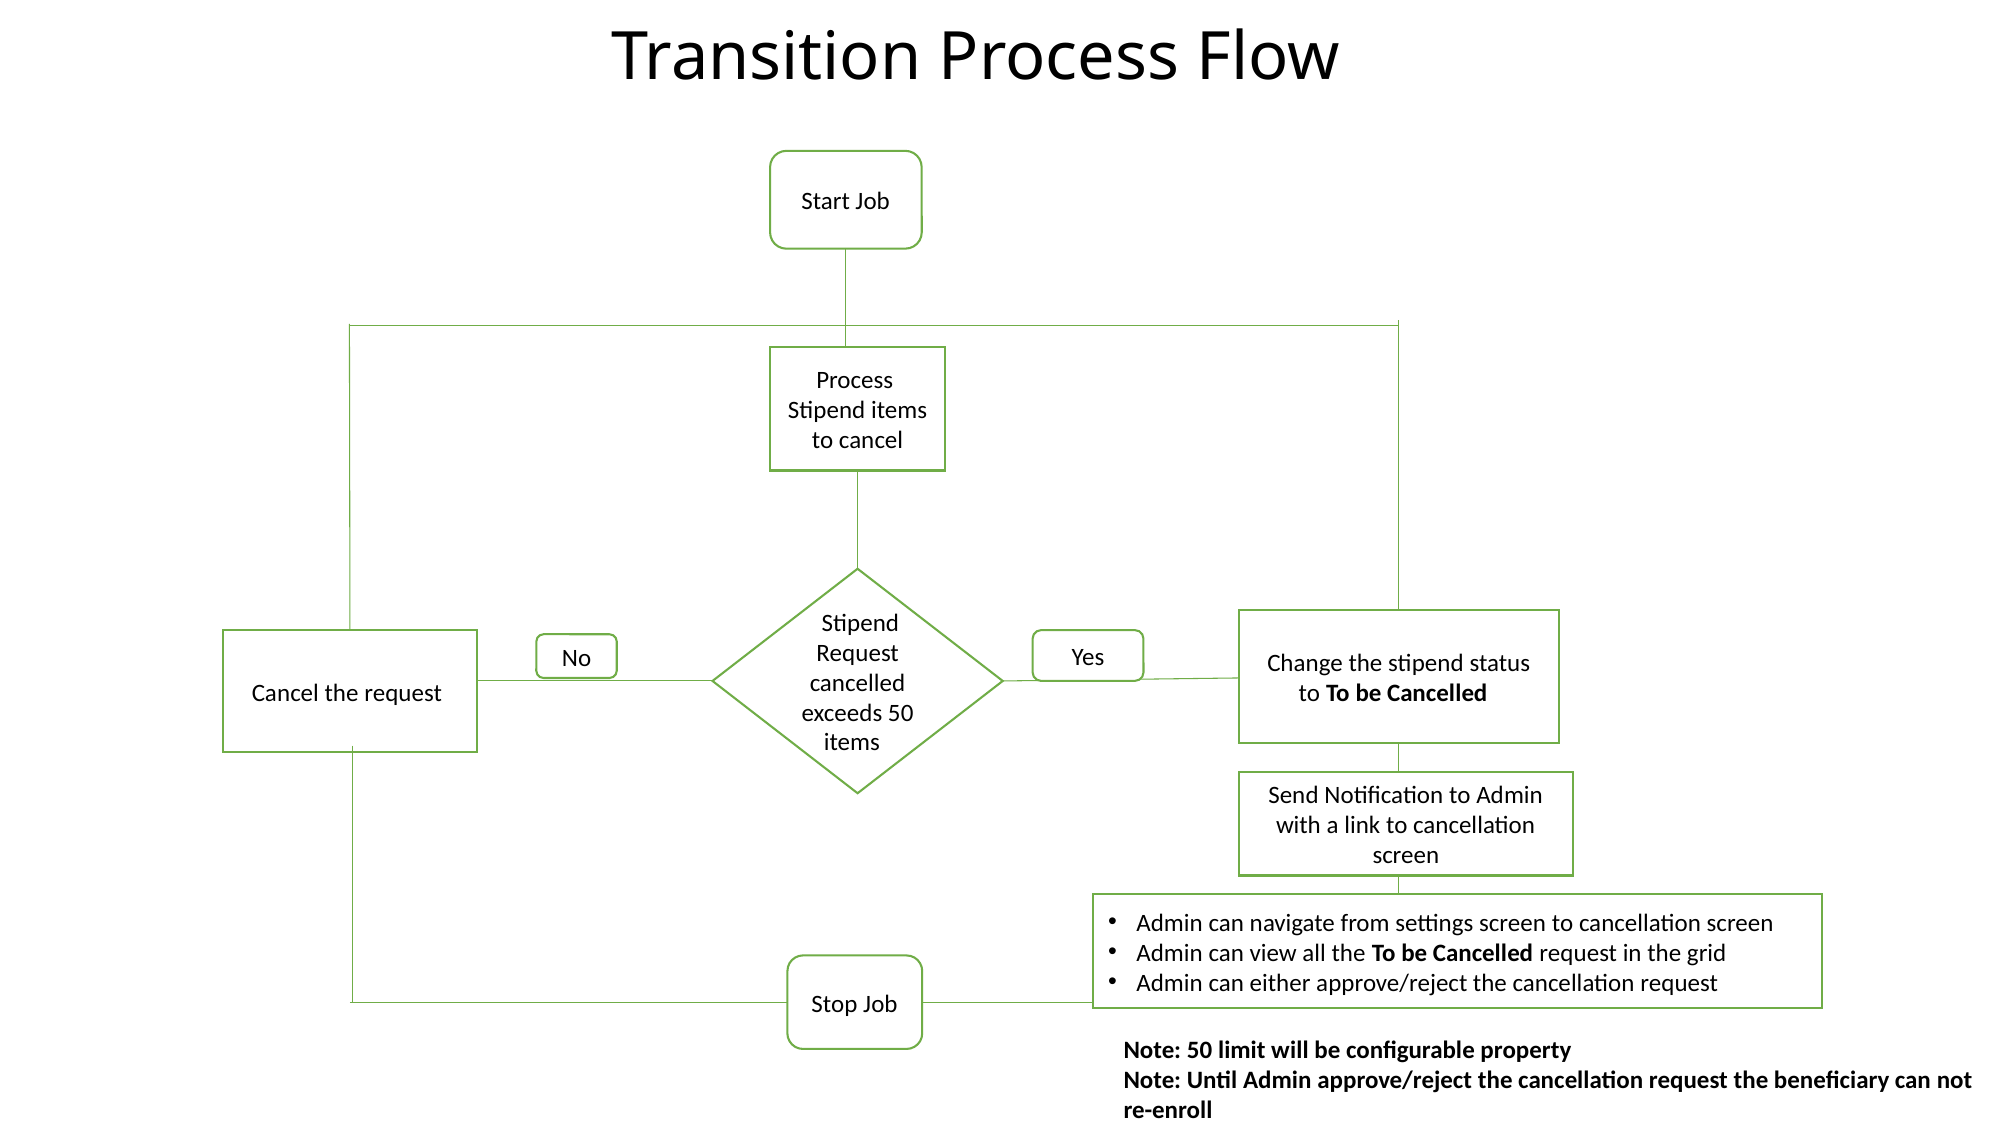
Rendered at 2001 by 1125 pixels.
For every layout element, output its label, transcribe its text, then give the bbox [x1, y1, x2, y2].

title Transition Process Flow [113, 18, 1839, 97]
text_box Stipend Request cancelled exceeds 50 items [710, 567, 1004, 795]
text_box Note: 50 limit will be configurable property Note: Until Admin approve/reject the cancellation request the beneficiary can not re-enroll [1108, 1031, 2000, 1125]
text_box Stop Job [786, 954, 924, 1050]
text_box Change the stipend status to To be Cancelled [1238, 609, 1560, 744]
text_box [1002, 677, 1239, 681]
text_box Cancel the request [222, 629, 478, 753]
text_box Yes [1031, 629, 1145, 677]
text_box Send Notification to Admin with a link to cancellation screen [1238, 771, 1398, 877]
text_box Send Notification to Admin with a link to cancellation screen [1399, 771, 1574, 877]
text_box Start Job [769, 149, 923, 250]
text_box Admin can navigate from settings screen to cancellation screen Admin can view all the To be Cancelled request in the grid Admin can either approve/reject the cancellation request [1092, 893, 1823, 1009]
text_box No [535, 633, 618, 680]
text_box Process Stipend items to cancel [769, 346, 946, 472]
